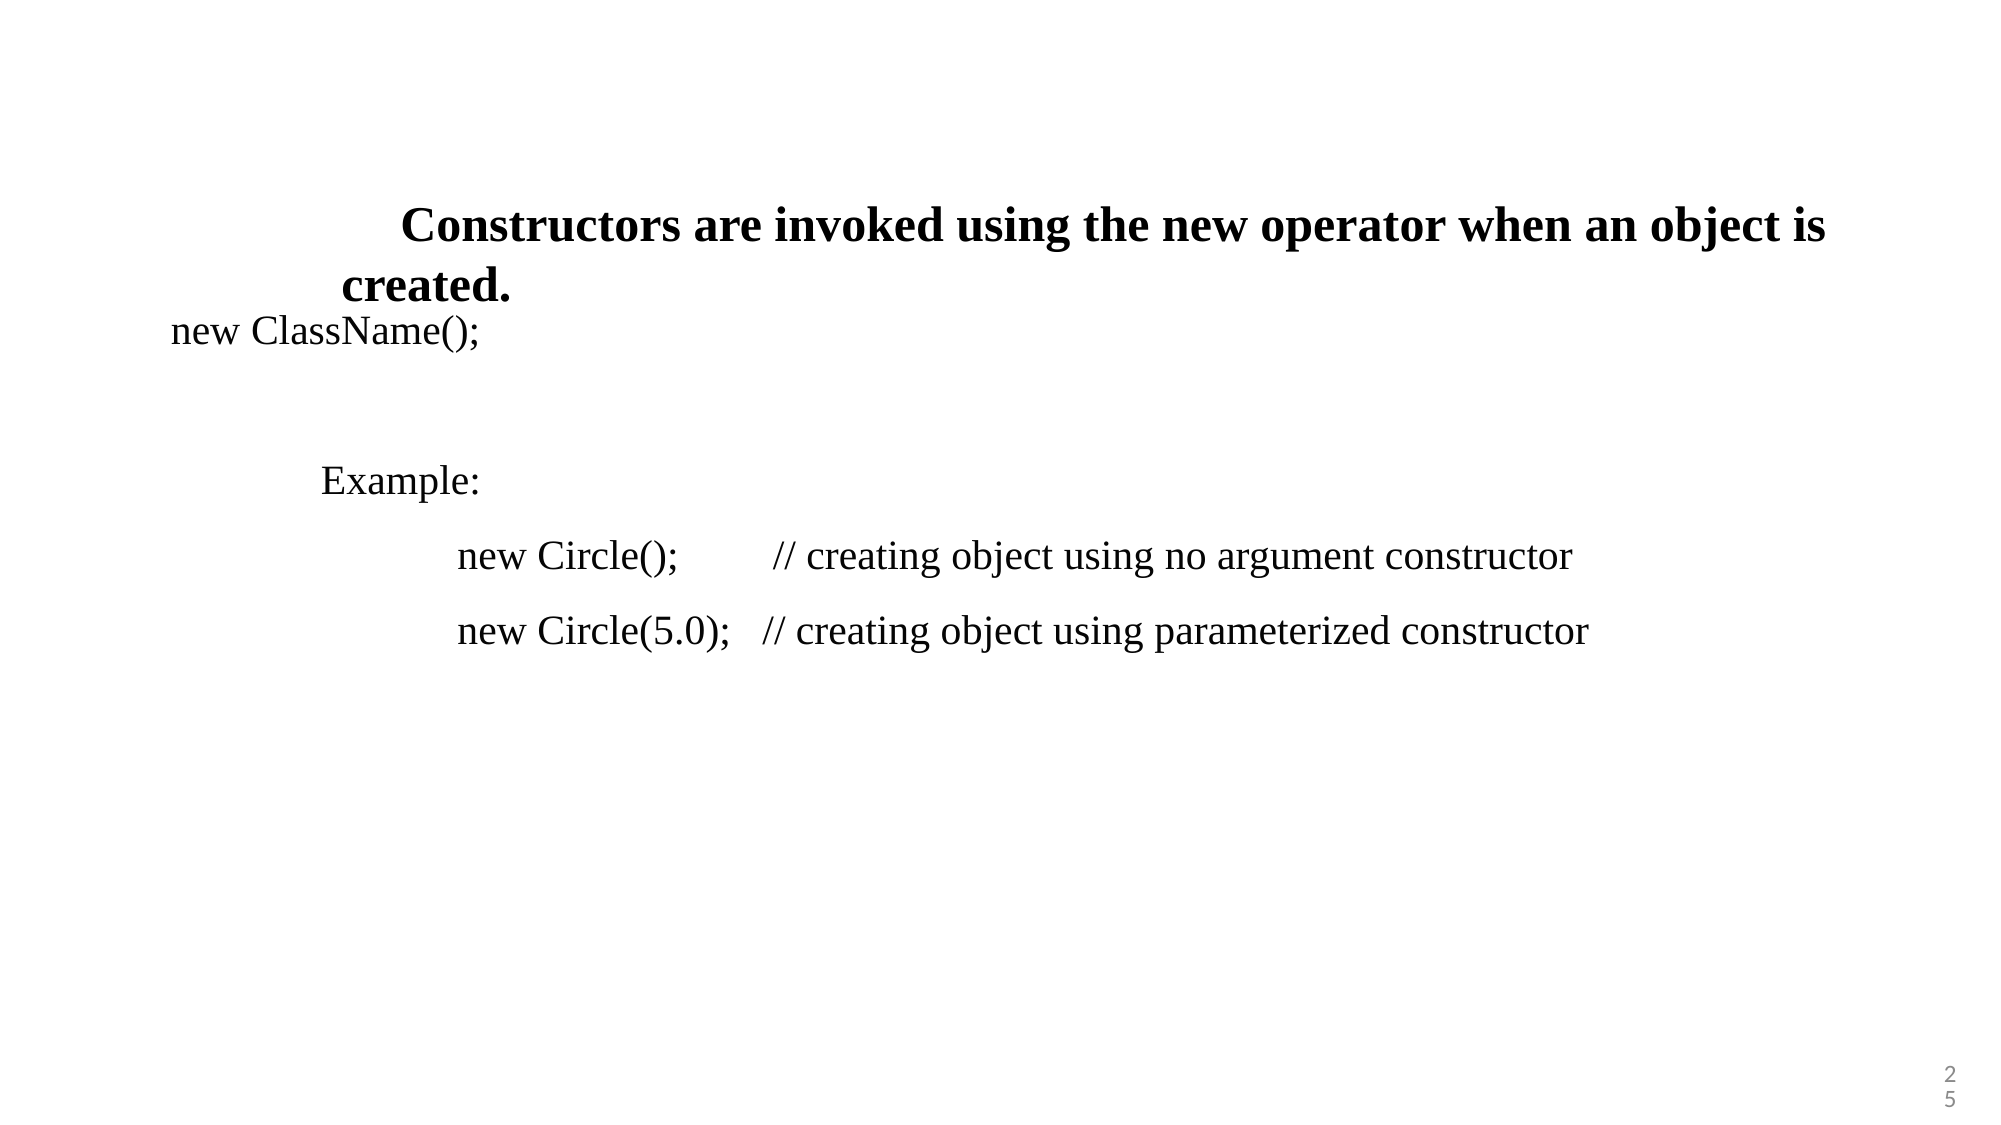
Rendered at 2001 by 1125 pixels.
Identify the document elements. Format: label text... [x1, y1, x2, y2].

text_box Constructors are invoked using the new operator when an object is created. [33, 183, 1976, 319]
text_box new ClassName(); Example: new Circle(); // creating object using no argument constructor new Circle(5.0); // creating object using parameterized constructor [163, 319, 1929, 661]
slide_number 25 [1929, 1050, 1973, 1095]
